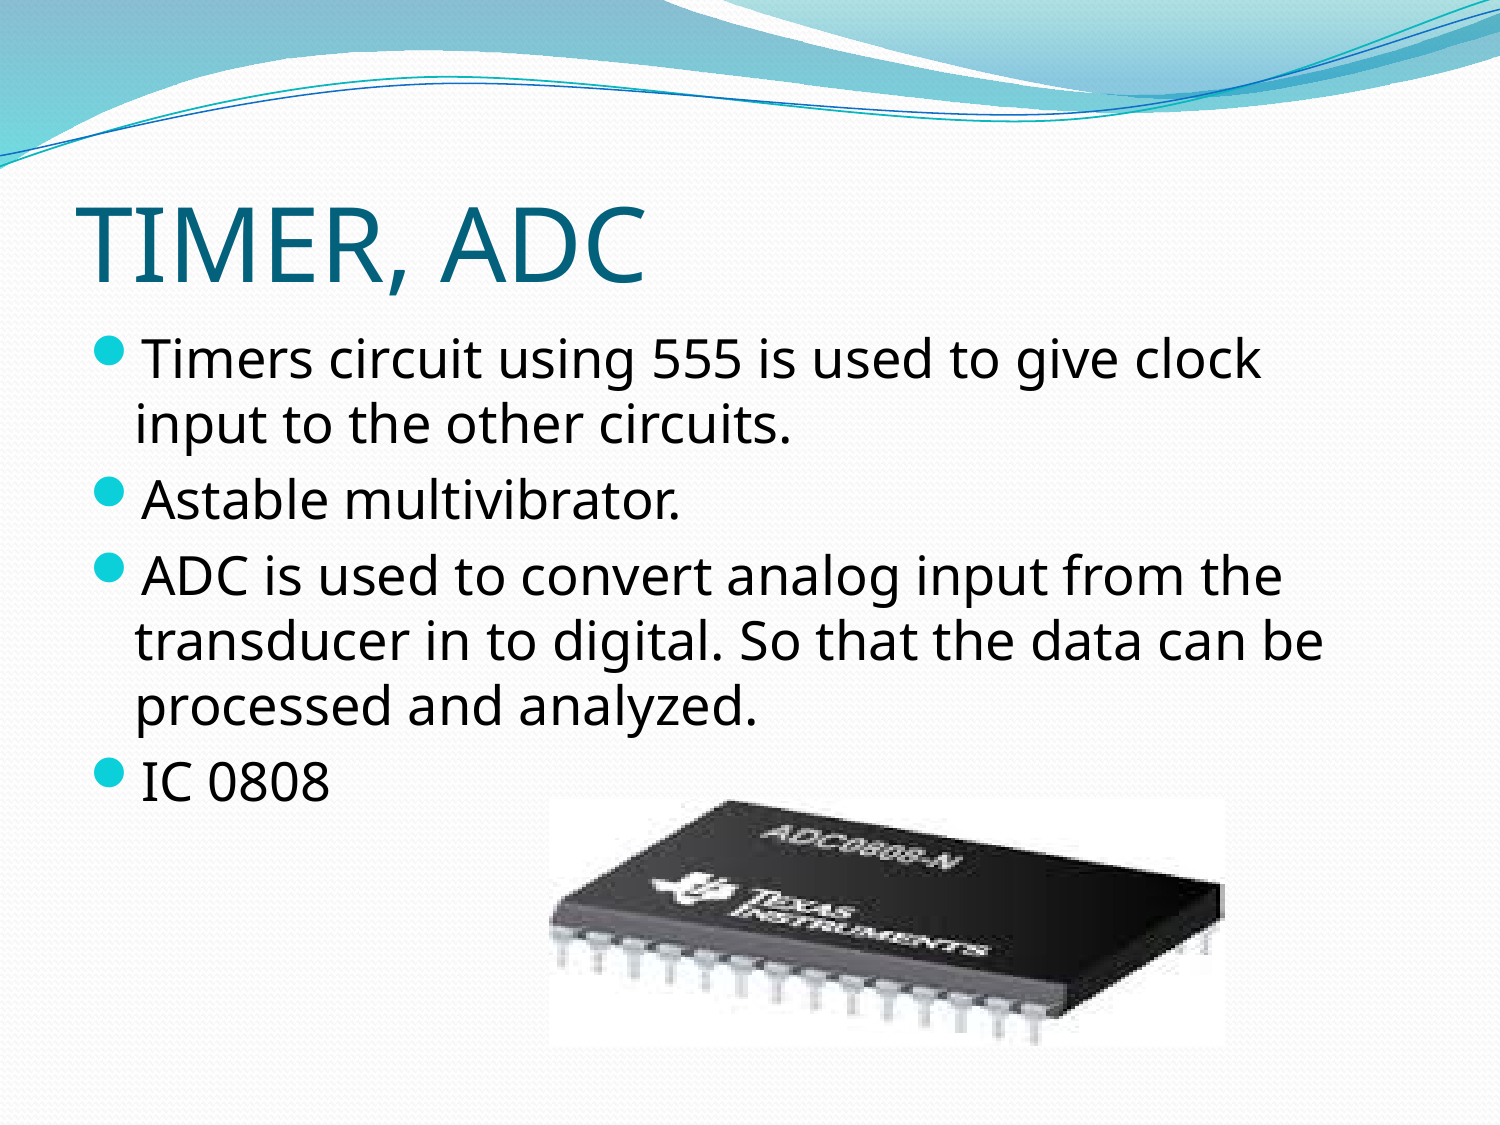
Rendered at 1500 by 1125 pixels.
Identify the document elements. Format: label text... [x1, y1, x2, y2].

list Timers circuit using 555 is used to give clock input to the other circuits. Astable multivibrator. ADC is used to convert analog input from the transducer in to digital. So that the data can be processed and analyzed. IC 0808 [75, 317, 1425, 1038]
picture [549, 799, 1226, 1046]
title TIMER, ADC [75, 115, 1425, 303]
